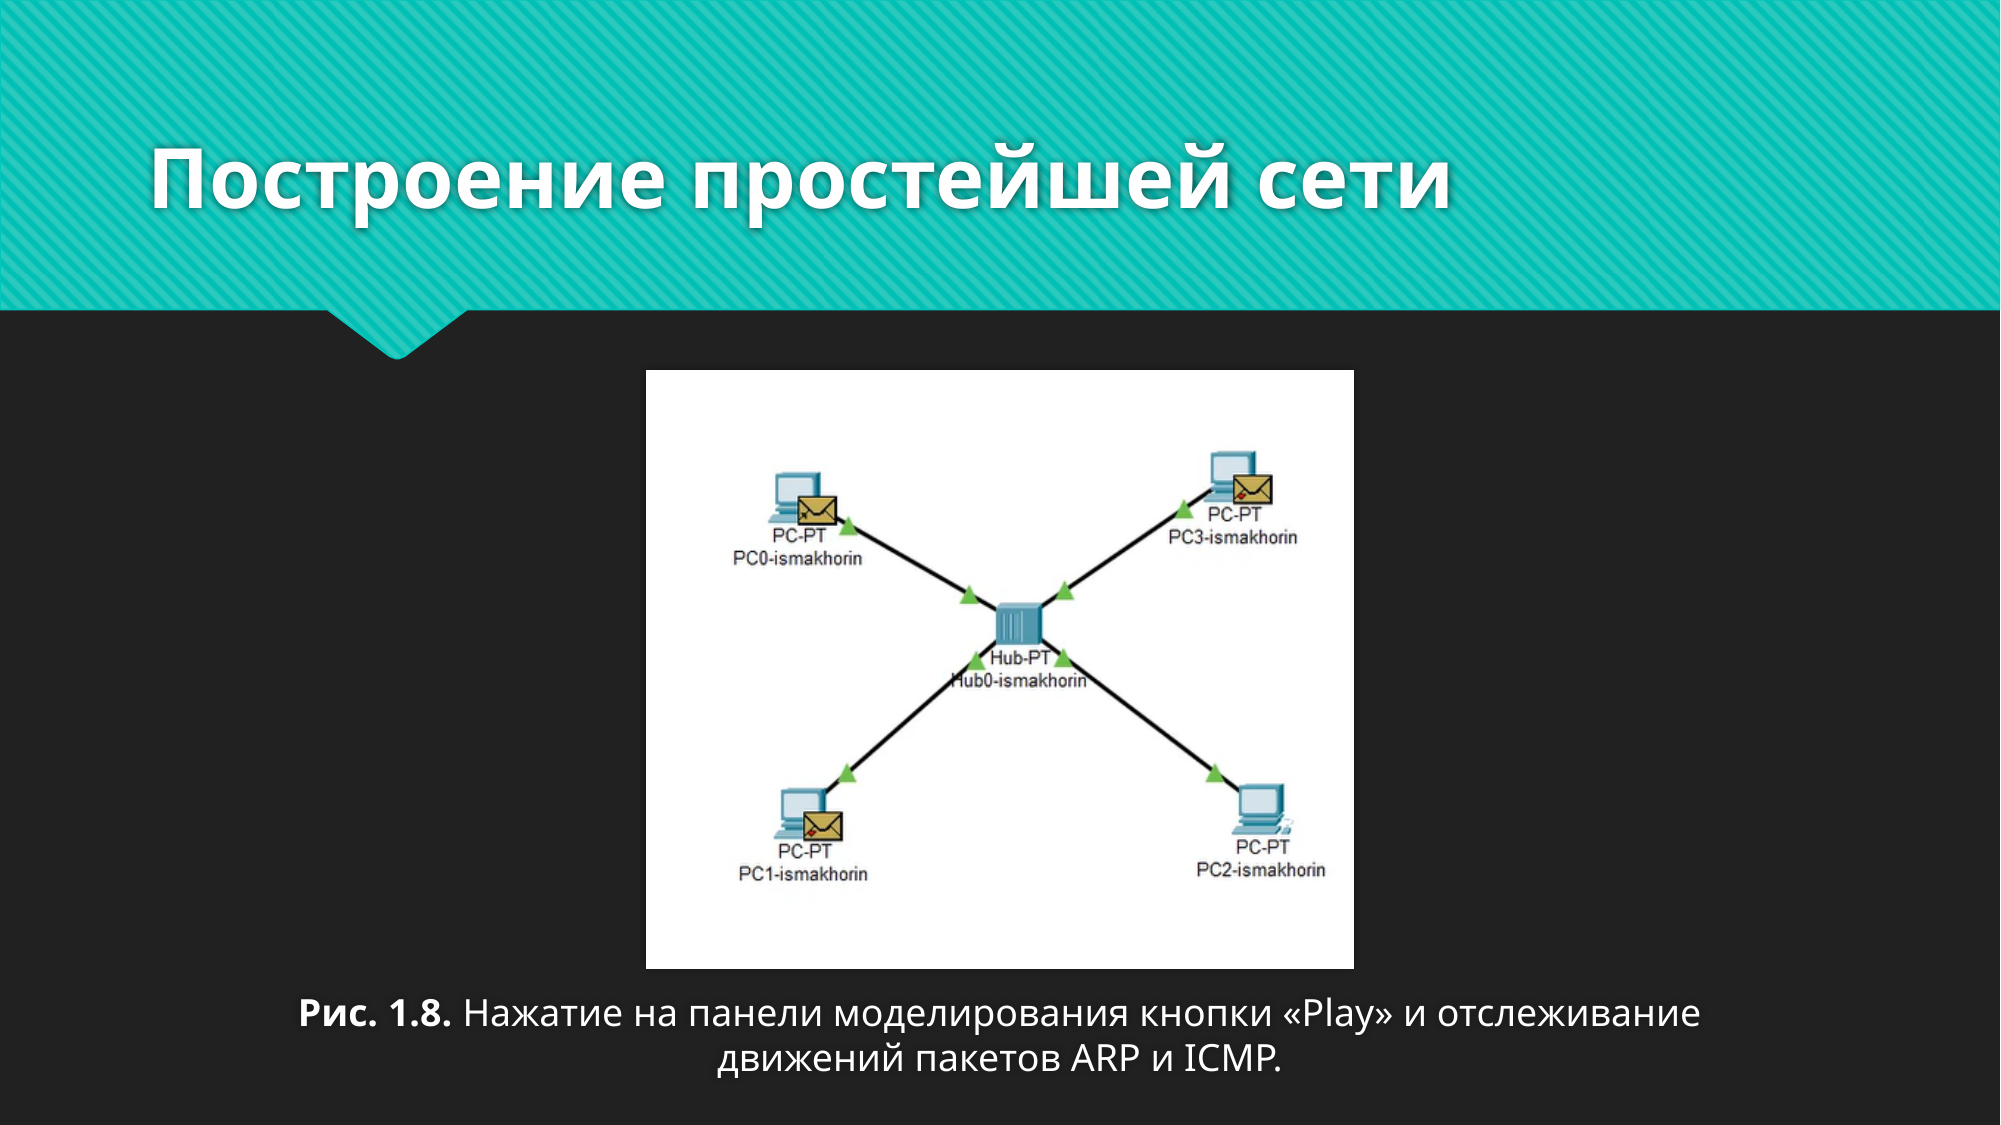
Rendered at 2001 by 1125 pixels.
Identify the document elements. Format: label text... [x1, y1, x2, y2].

text_box Рис. 1.8. Нажатие на панели моделирования кнопки «Play» и отслеживание движений пакетов ARP и ICMP. [233, 974, 1767, 1093]
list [646, 370, 1354, 970]
title Построение простейшей сети [132, 73, 1868, 233]
